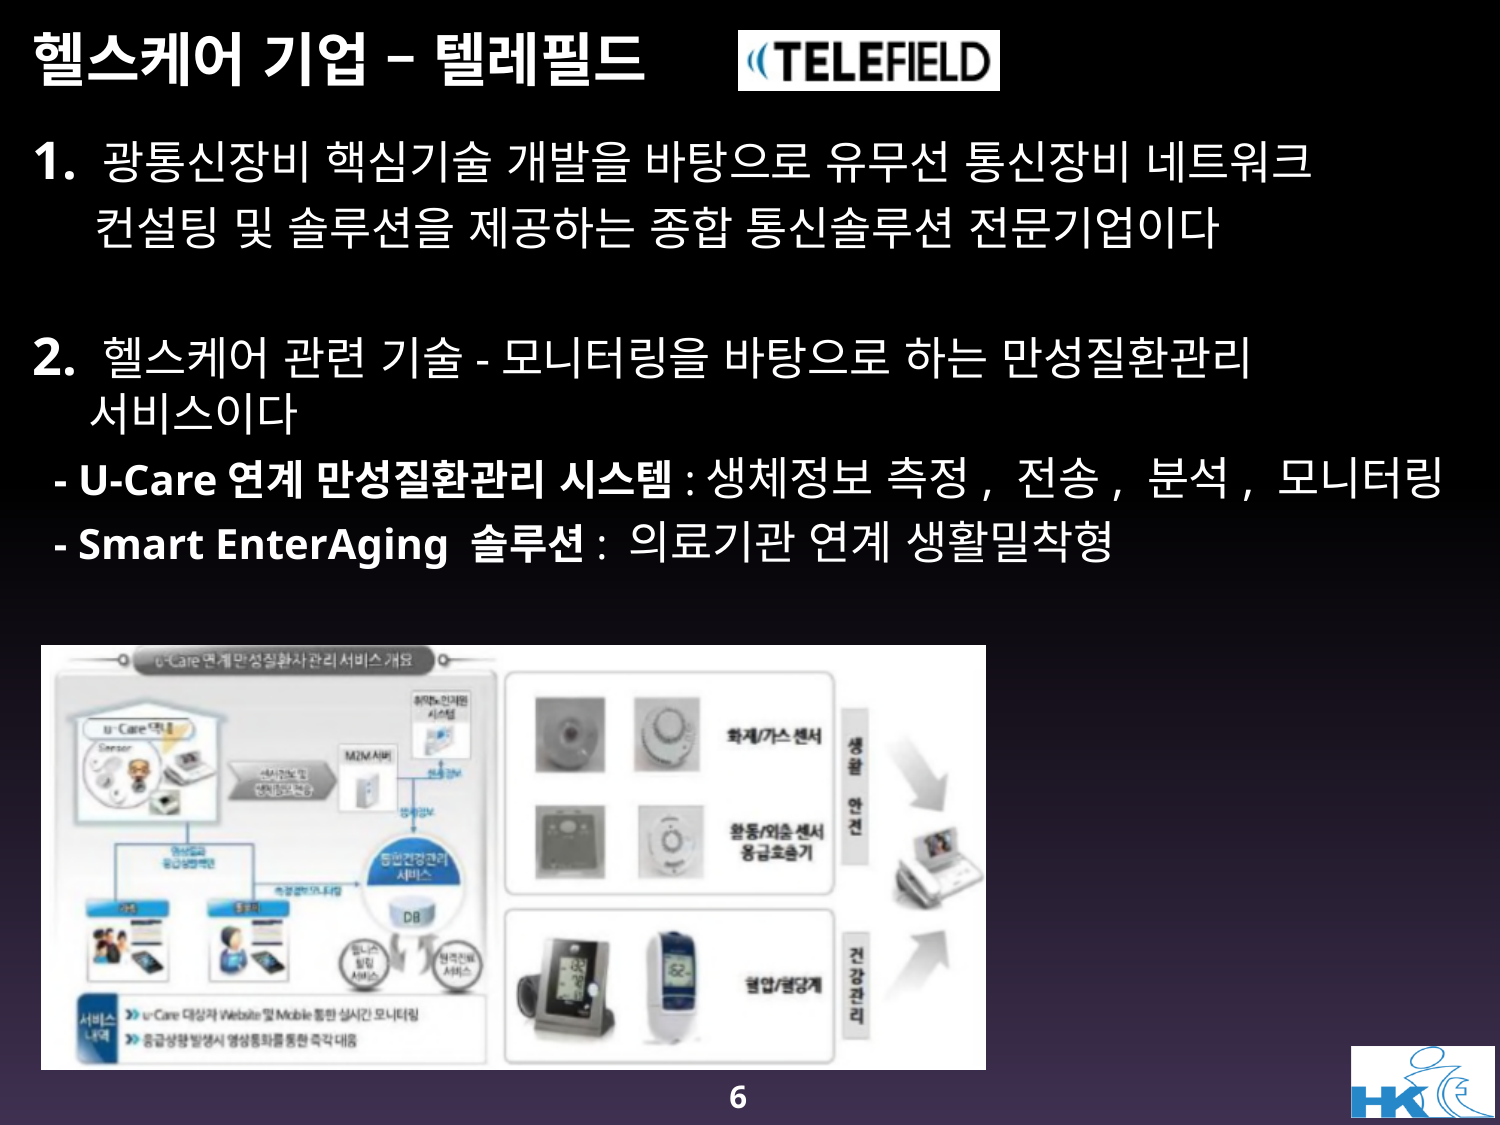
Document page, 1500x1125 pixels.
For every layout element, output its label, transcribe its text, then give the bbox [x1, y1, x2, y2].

picture [737, 30, 1000, 91]
slide_number 6 [714, 1078, 816, 1125]
list 1. 광통신장비 핵심기술 개발을 바탕으로 유무선 통신장비 네트워크 컨설팅 및 솔루션을 제공하는 종합 통신솔루션 전문기업이다 2. 헬스케어 관련 기술-모니터링을 바탕으로 하는 만성질환관리 서비스이다 - U-Care연계 만성질환관리 시스템:생체정보 측정, 전송, 분석, 모니터링 - Smart EnterAging 솔루션: 의료기관 연계 생활밀착형 [17, 120, 1483, 965]
title 헬스케어 기업 – 텔레필드 [17, 11, 1471, 106]
picture [40, 644, 986, 1070]
picture [1351, 1046, 1495, 1118]
